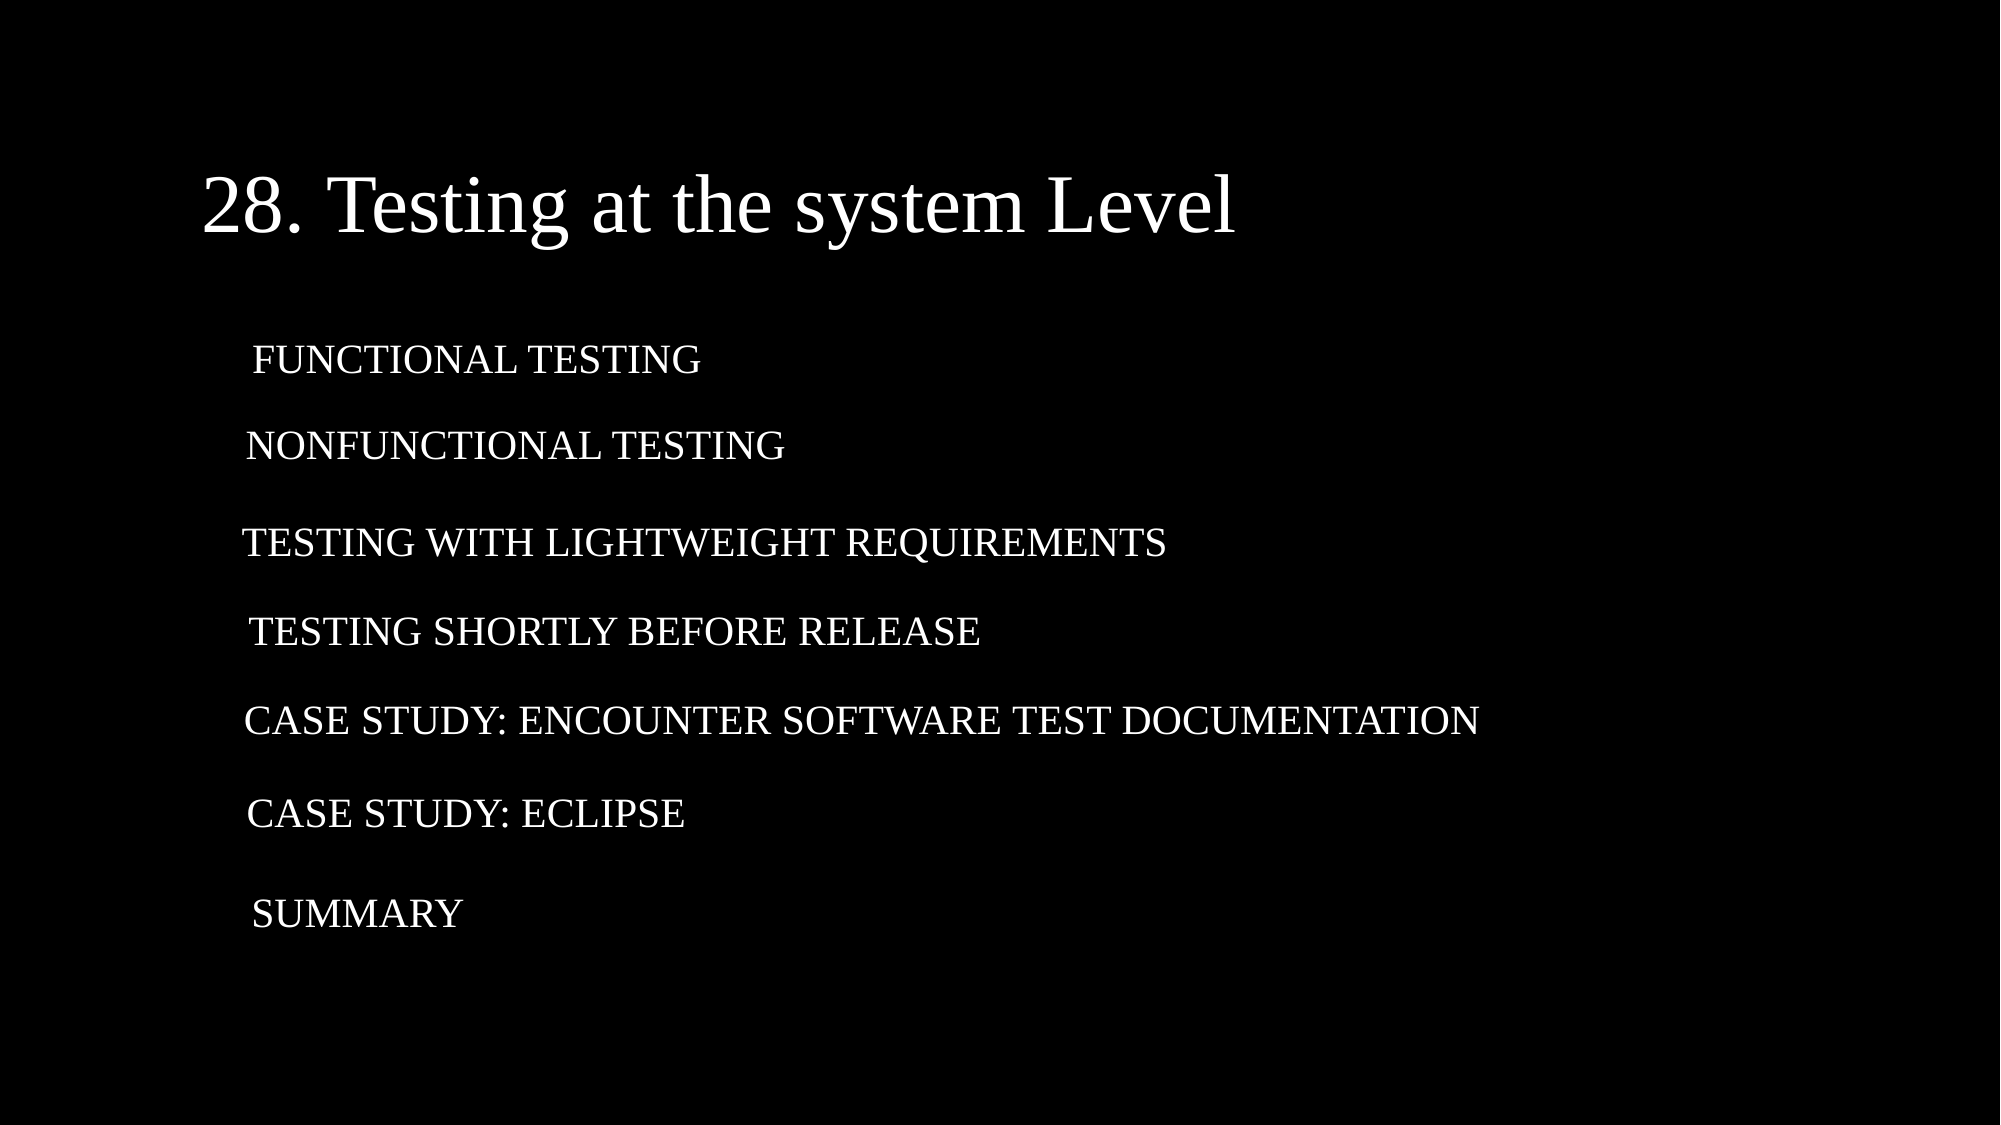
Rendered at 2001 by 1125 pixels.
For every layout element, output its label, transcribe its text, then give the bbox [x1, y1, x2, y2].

text_box NONFUNCTIONAL TESTING [230, 410, 802, 475]
text_box TESTING SHORTLY BEFORE RELEASE [233, 596, 997, 662]
text_box CASE STUDY: ECLIPSE [231, 777, 702, 843]
text_box TESTING WITH LIGHTWEIGHT REQUIREMENTS [226, 507, 1184, 573]
text_box FUNCTIONAL TESTING [226, 324, 717, 390]
text_box CASE STUDY: ENCOUNTER SOFTWARE TEST DOCUMENTATION [228, 685, 1496, 751]
text_box SUMMARY [226, 878, 480, 944]
text_box 28. Testing at the system Level [186, 142, 1253, 257]
